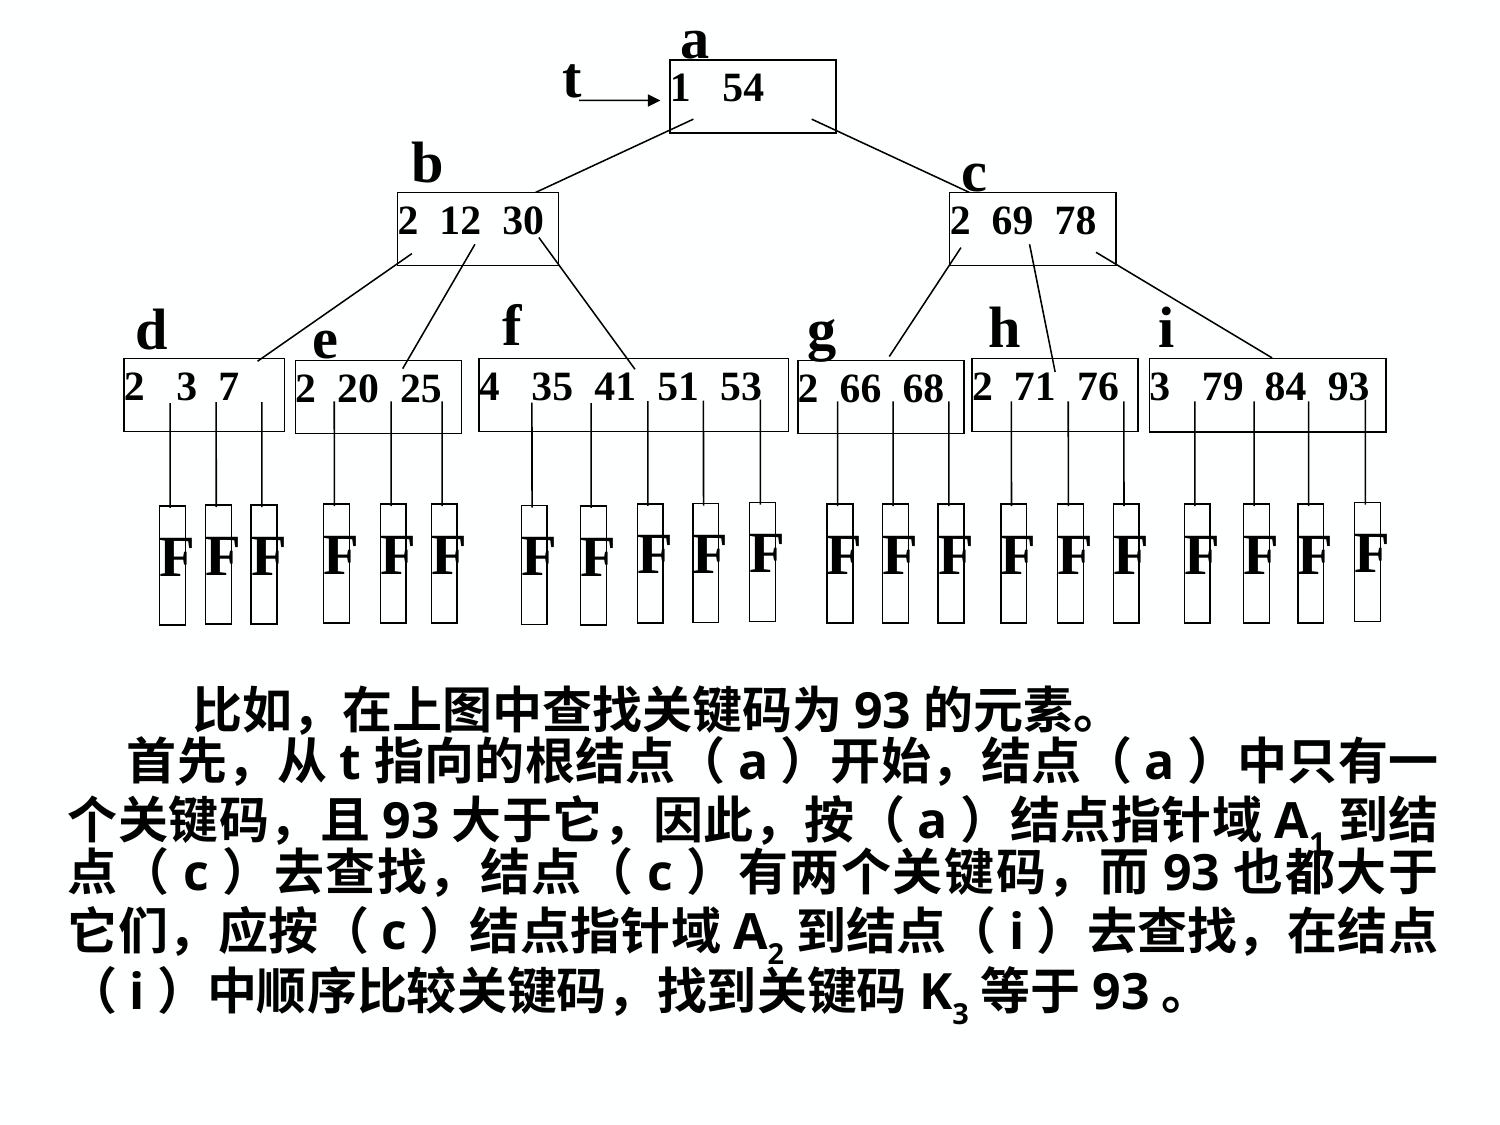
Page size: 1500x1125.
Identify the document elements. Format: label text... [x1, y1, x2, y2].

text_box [123, 0, 1387, 626]
text_box 比如，在上图中查找关键码为93的元素。 首先，从t指向的根结点（a）开始，结点（a）中只有一个关键码，且93大于它，因此，按（a）结点指针域A1到结点（c）去查找，结点（c）有两个关键码，而93也都大于它们，应按（c）结点指针域A2到结点（i）去查找，在结点（i）中顺序比较关键码，找到关键码K3等于93。 [53, 680, 1454, 1029]
